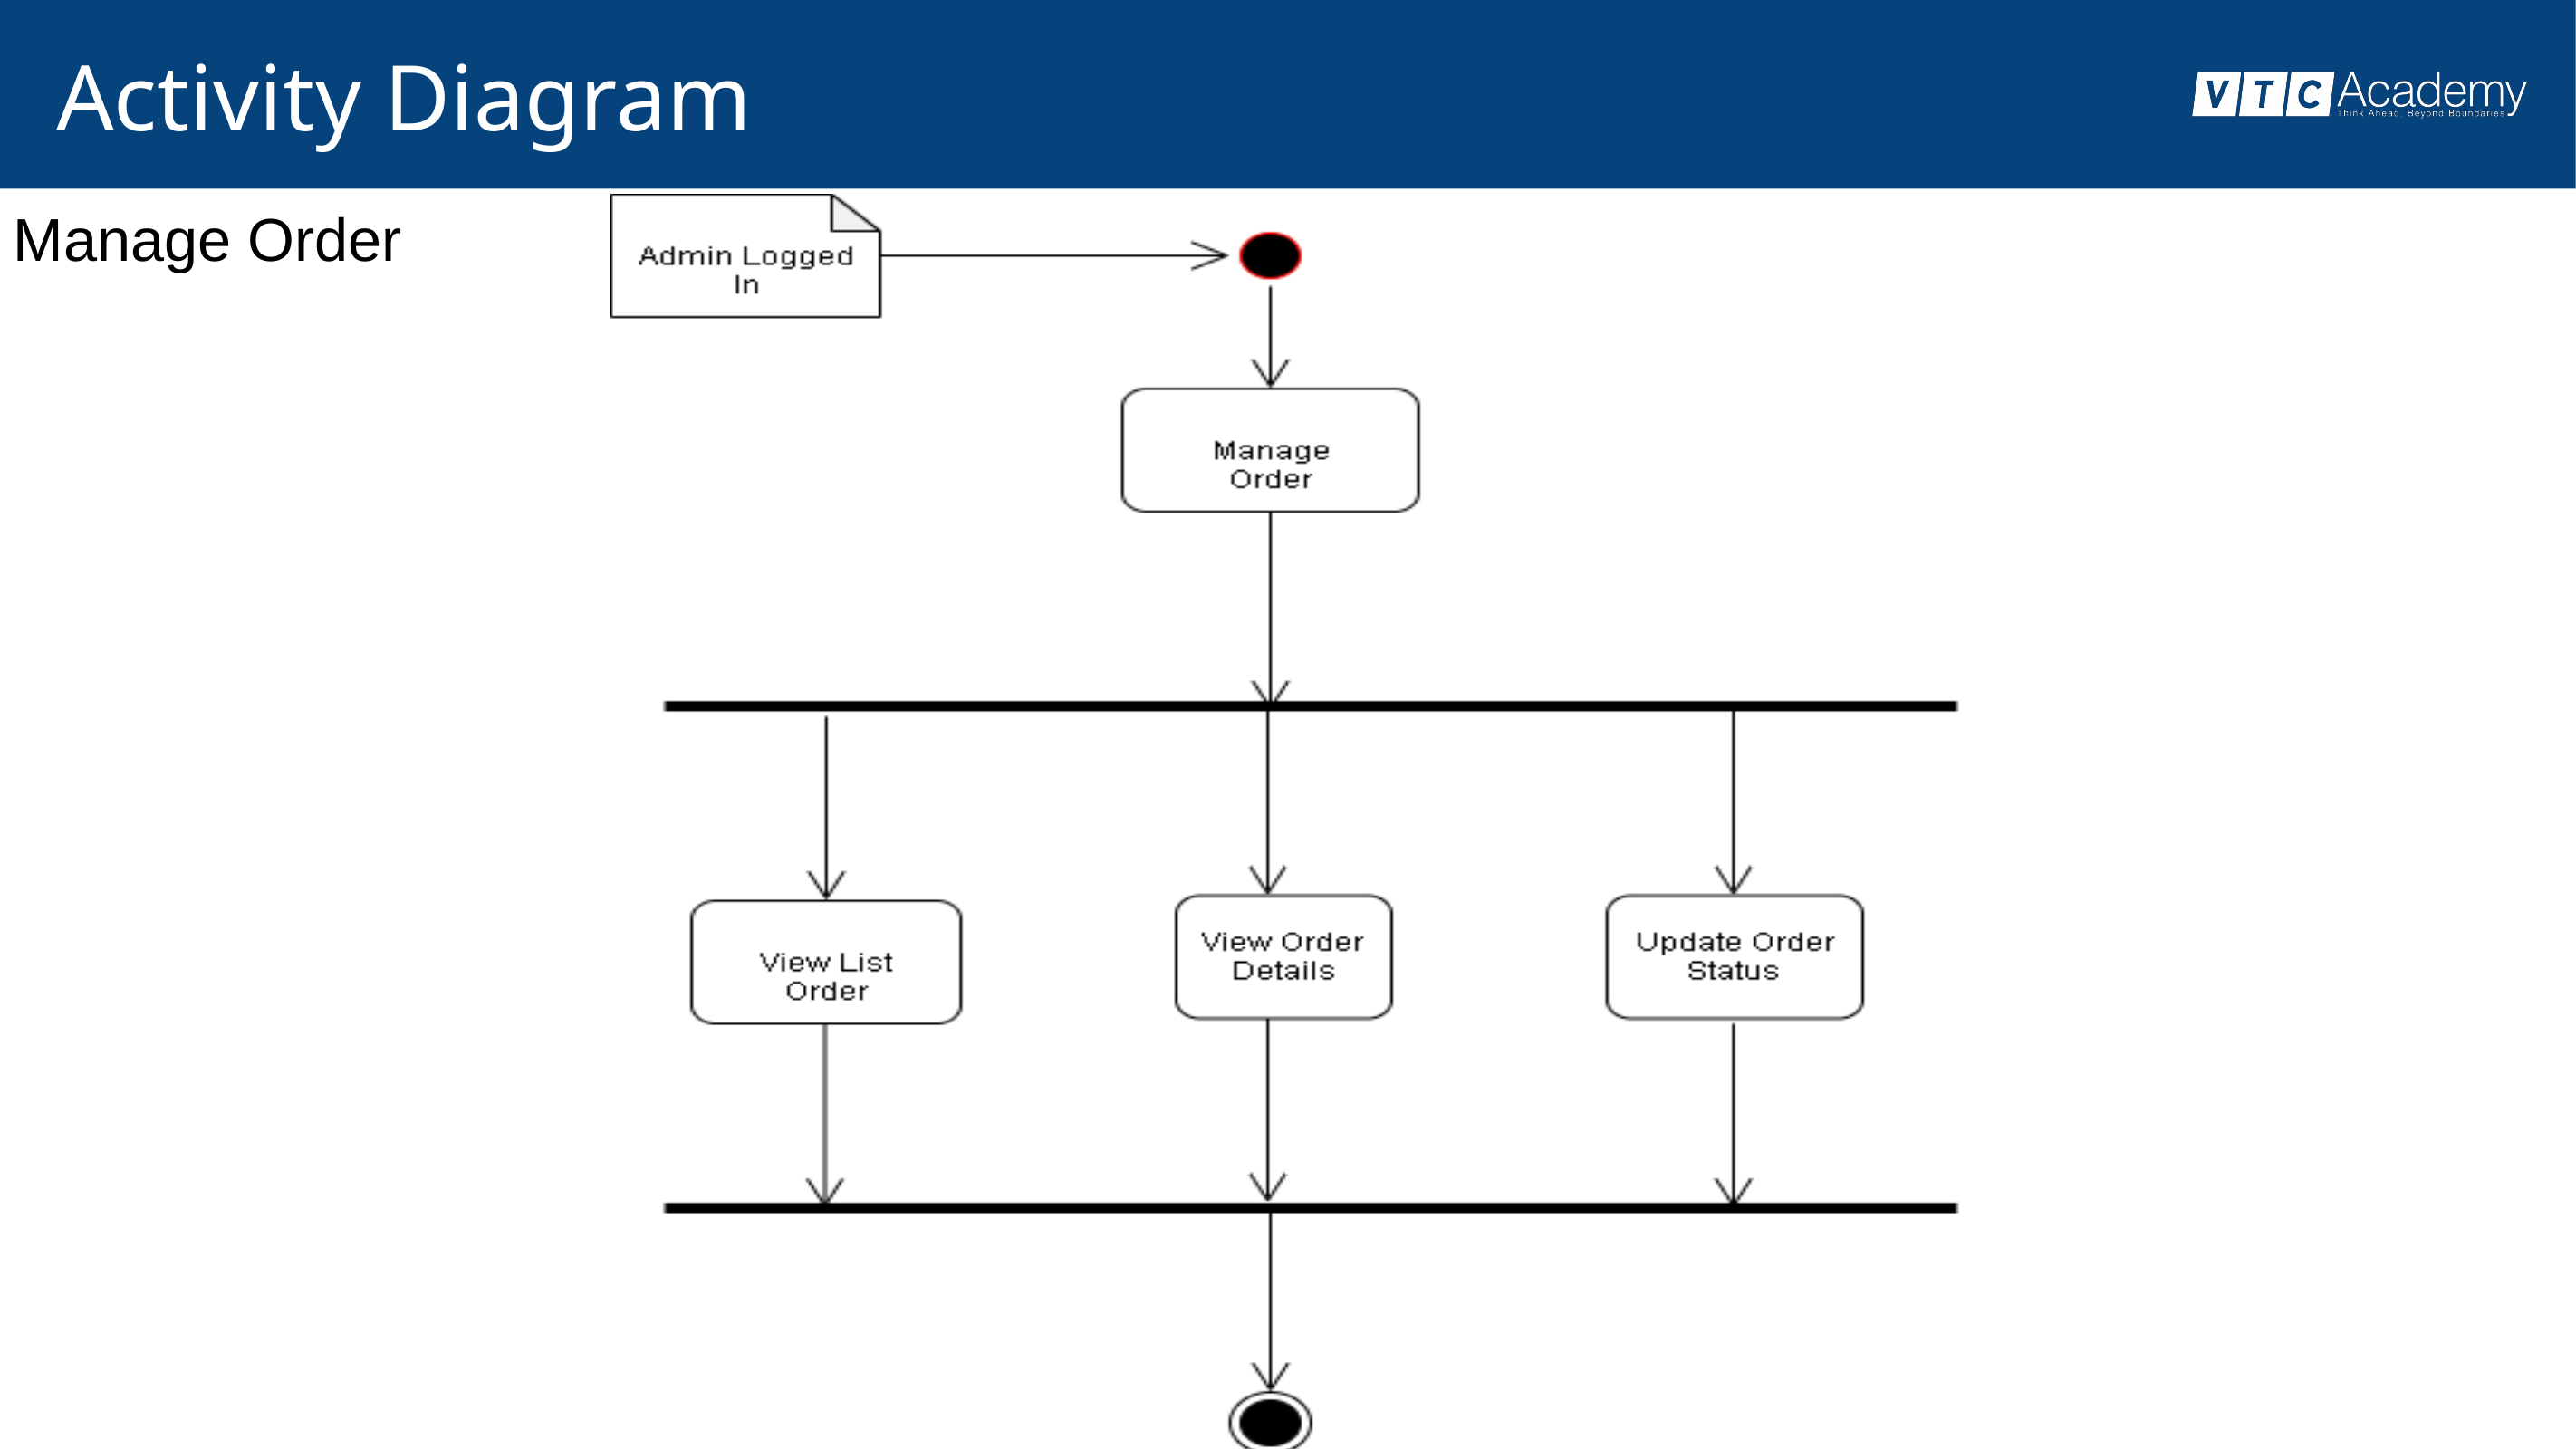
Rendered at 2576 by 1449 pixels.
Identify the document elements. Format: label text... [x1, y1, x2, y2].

picture [2180, 62, 2540, 129]
picture [610, 194, 1966, 1449]
text_box Manage Order [0, 194, 420, 281]
text_box Activity Diagram [0, 0, 2576, 189]
